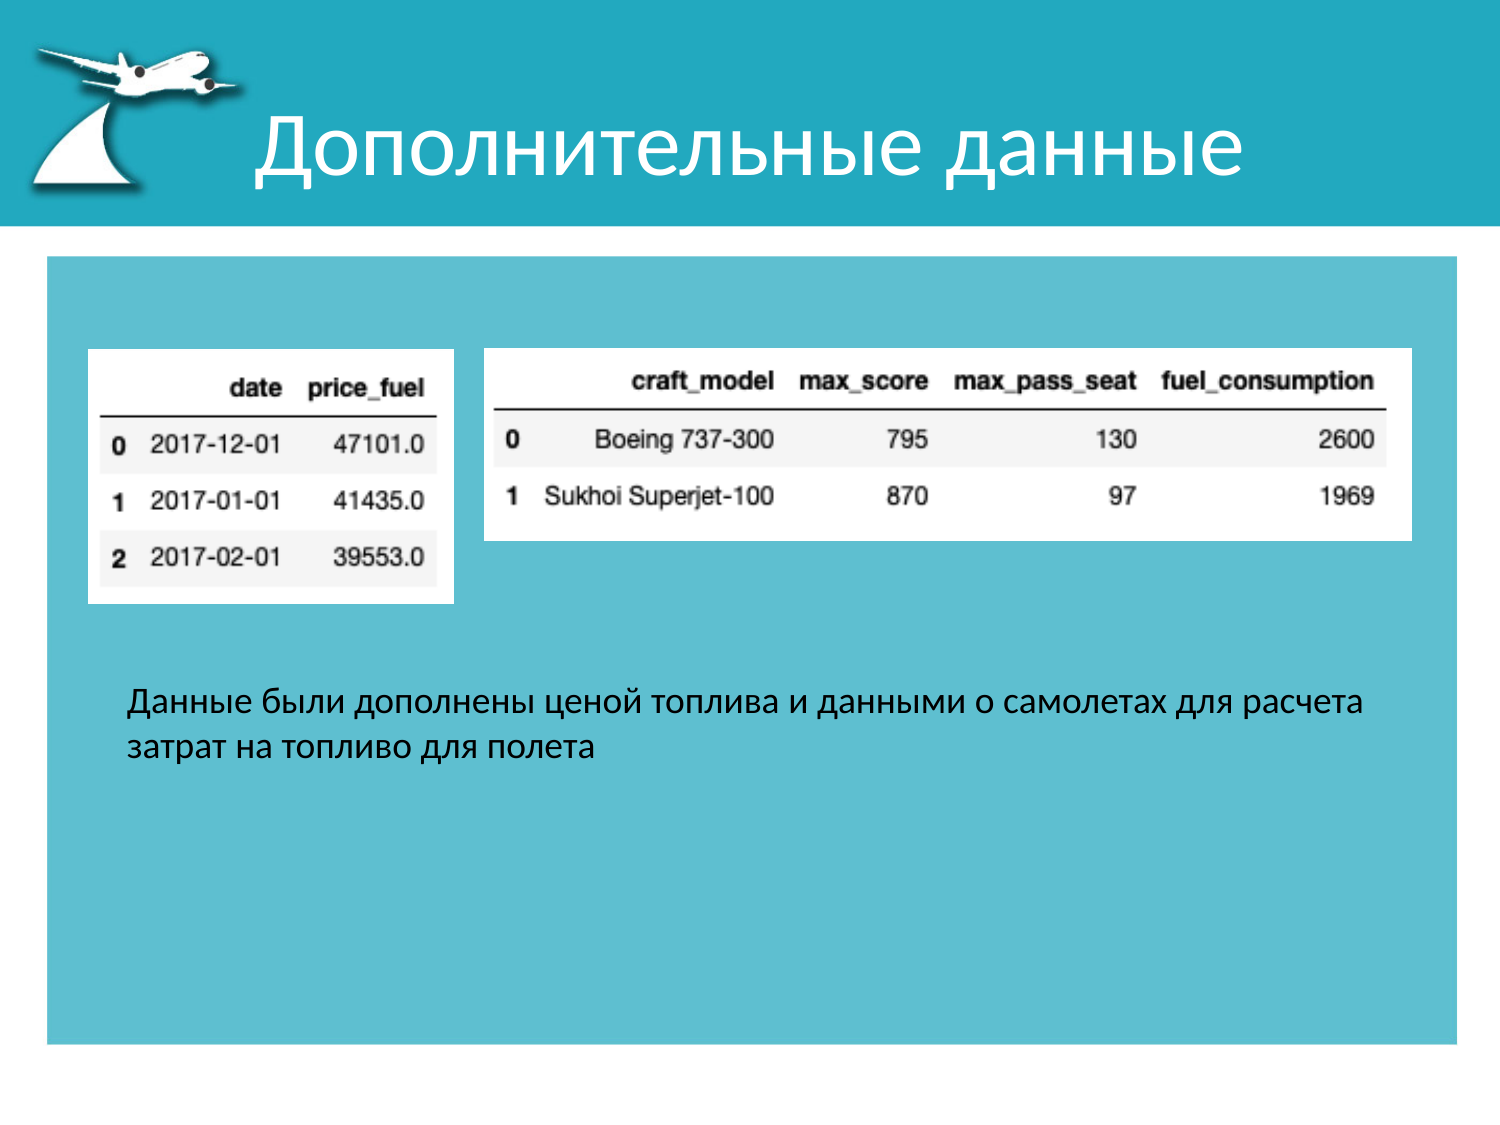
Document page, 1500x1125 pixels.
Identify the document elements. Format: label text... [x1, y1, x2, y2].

title Дополнительные данные [75, 45, 1425, 233]
picture [0, 0, 1500, 1125]
text_box Данные были дополнены ценой топлива и данными о самолетах для расчета затрат на топливо для полета [112, 668, 1424, 774]
